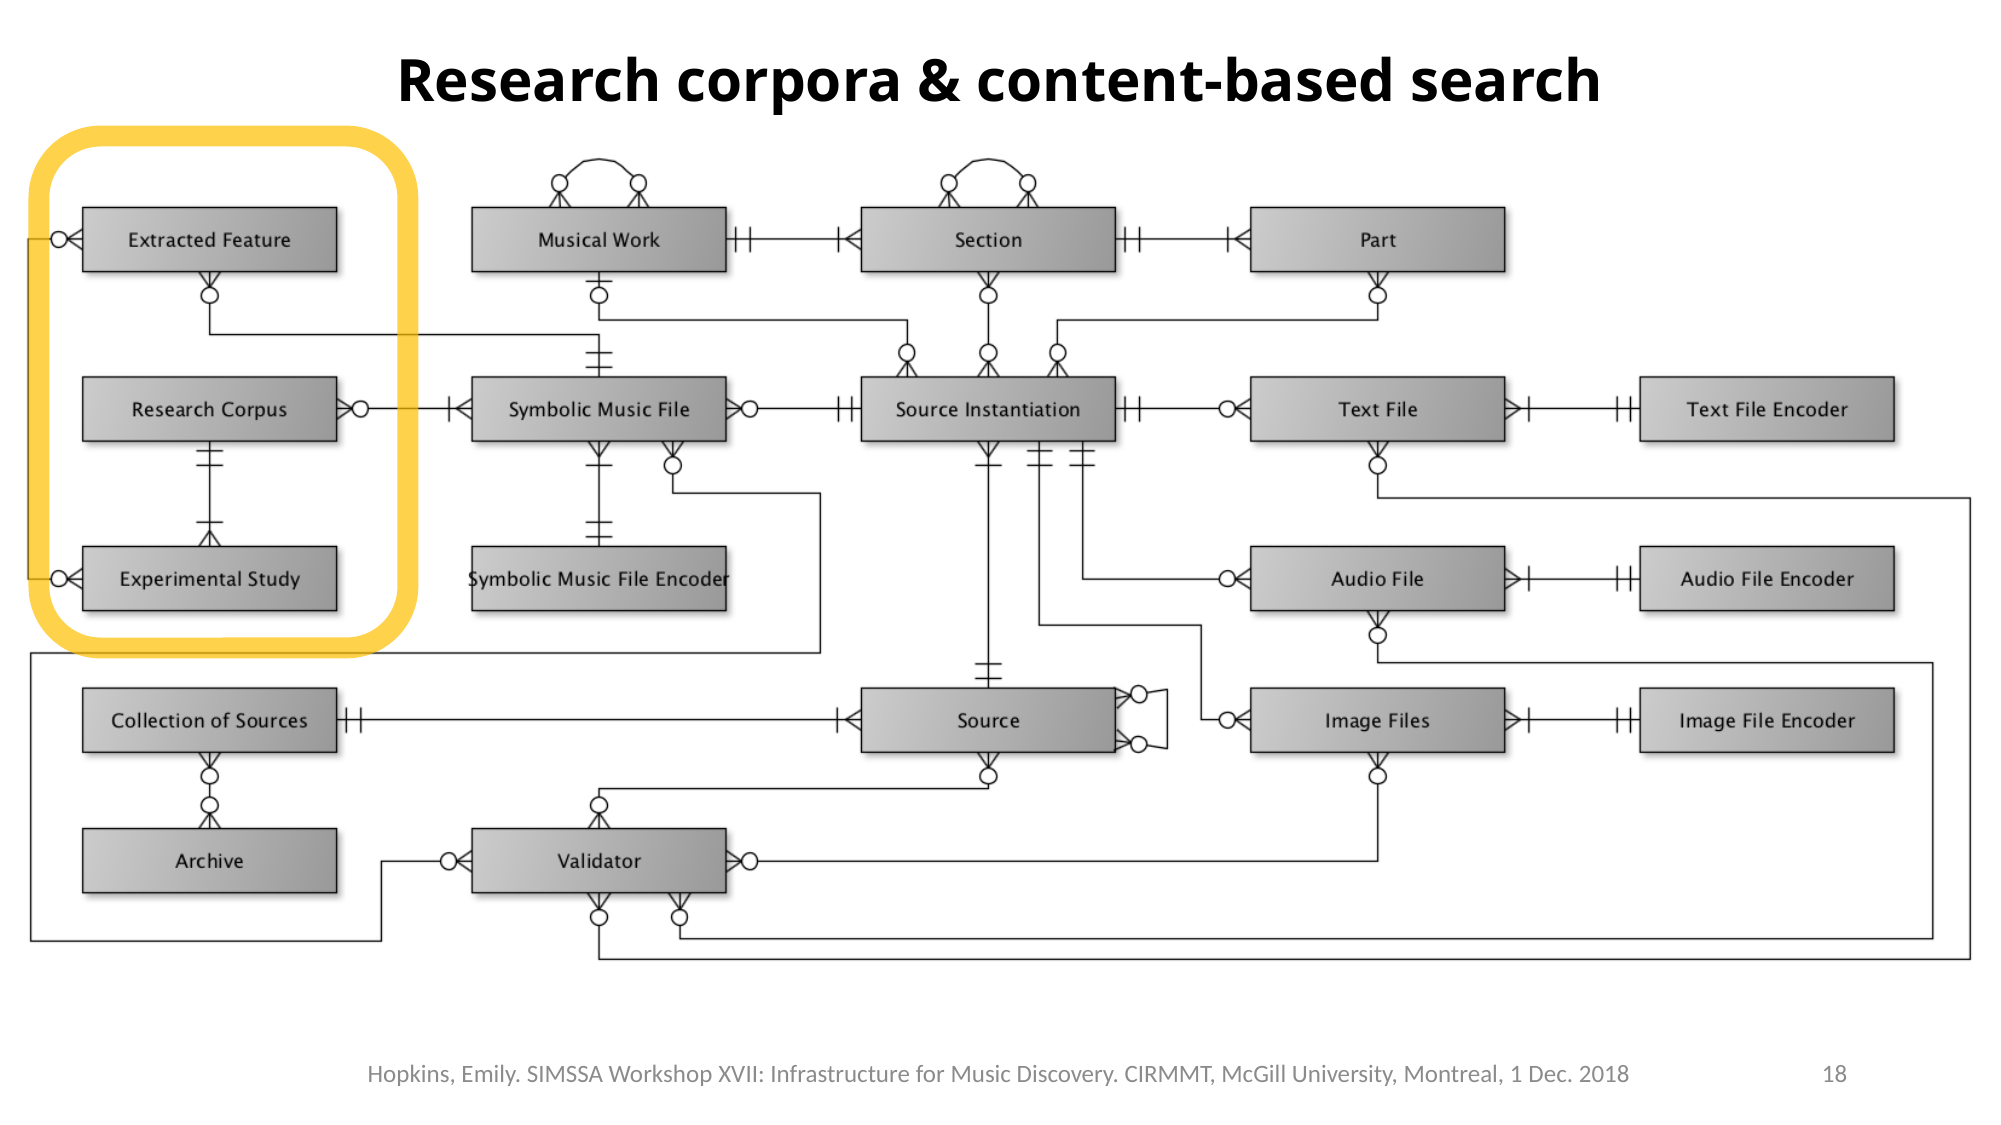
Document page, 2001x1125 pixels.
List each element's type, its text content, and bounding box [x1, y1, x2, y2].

text_box Research corpora & content-based search [381, 35, 1618, 121]
picture [0, 121, 2000, 1046]
footer Hopkins, Emily. SIMSSA Workshop XVII: Infrastructure for Music Discovery. CIRMMT, McGill University, Montreal, 1 Dec. 2018 [333, 1046, 1667, 1103]
slide_number 18 [1667, 1046, 1863, 1103]
